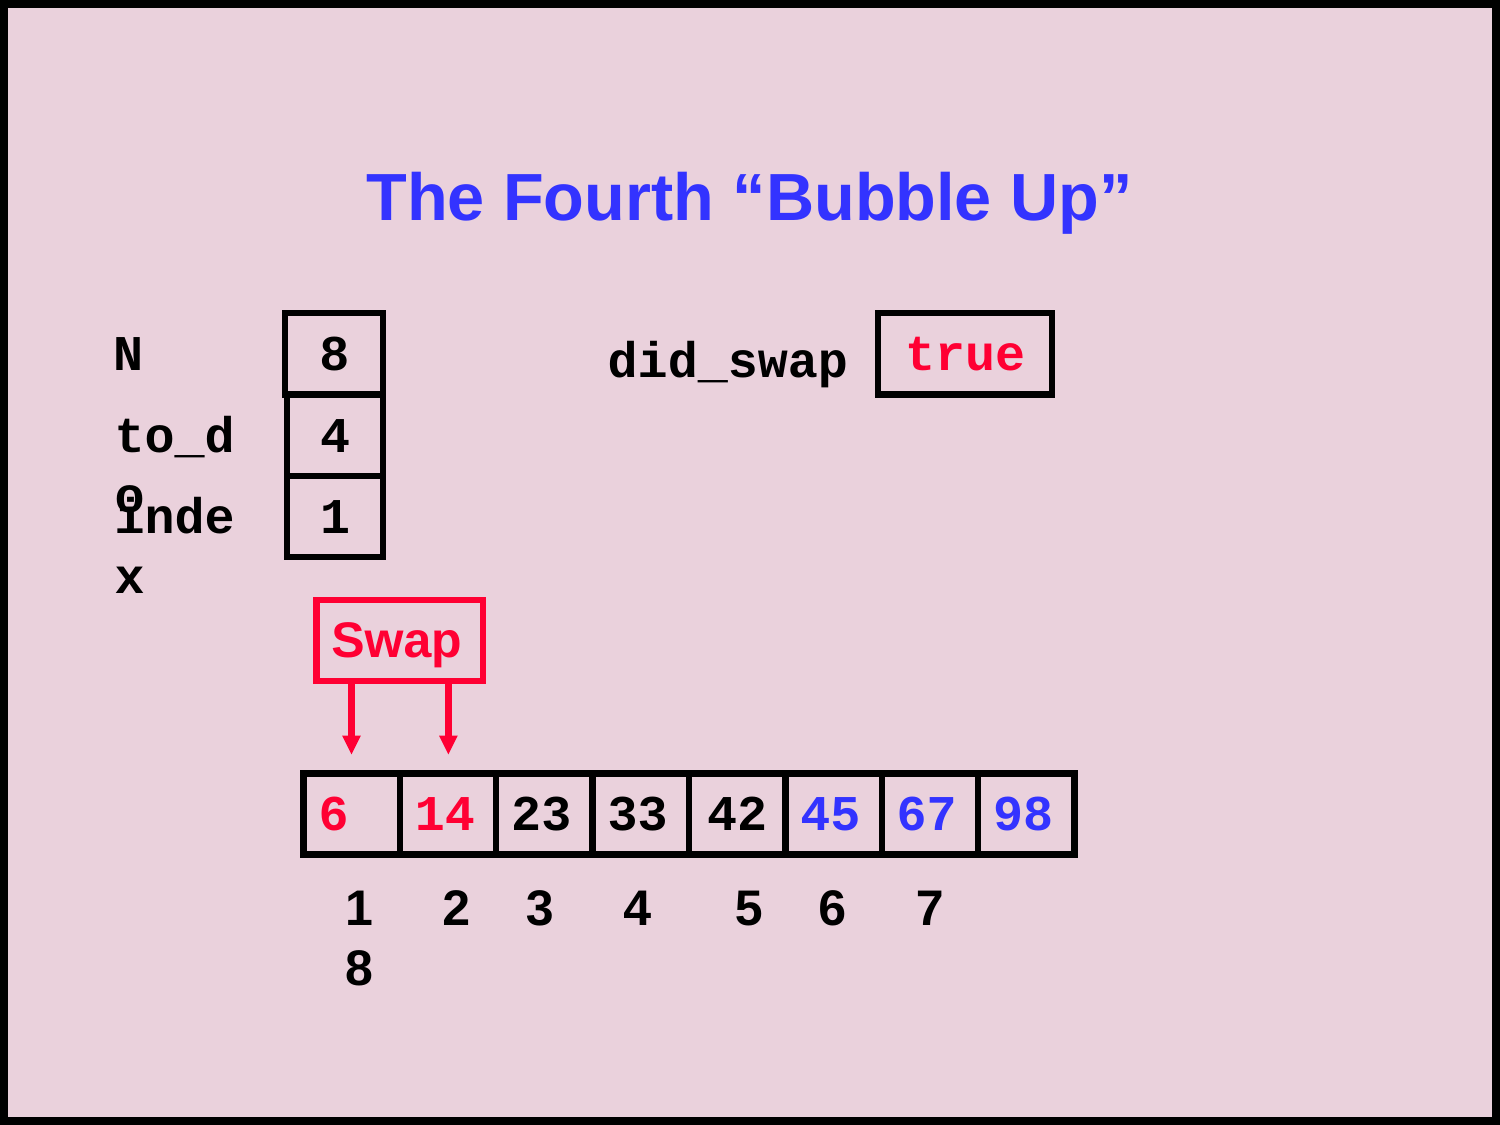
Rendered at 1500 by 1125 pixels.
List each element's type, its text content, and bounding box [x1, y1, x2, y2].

text_box 33 [592, 773, 688, 855]
text_box 1 2 3 4 5 6 7 8 [329, 868, 1053, 944]
text_box 23 [497, 773, 592, 855]
text_box index [99, 475, 280, 551]
text_box 4 [286, 395, 384, 475]
text_box 1 [286, 475, 384, 557]
text_box Swap [316, 599, 484, 682]
text_box to_do [99, 394, 280, 470]
text_box 45 [786, 773, 881, 855]
text_box did_swap [592, 319, 877, 395]
text_box 42 [688, 773, 786, 855]
text_box 14 [400, 773, 497, 855]
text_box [351, 680, 449, 755]
text_box 6 [303, 773, 400, 855]
text_box 8 [285, 313, 384, 395]
text_box 98 [978, 773, 1075, 855]
text_box 67 [881, 773, 978, 855]
text_box true [877, 313, 1053, 395]
text_box N [98, 313, 279, 389]
title The Fourth “Bubble Up” [112, 99, 1388, 288]
